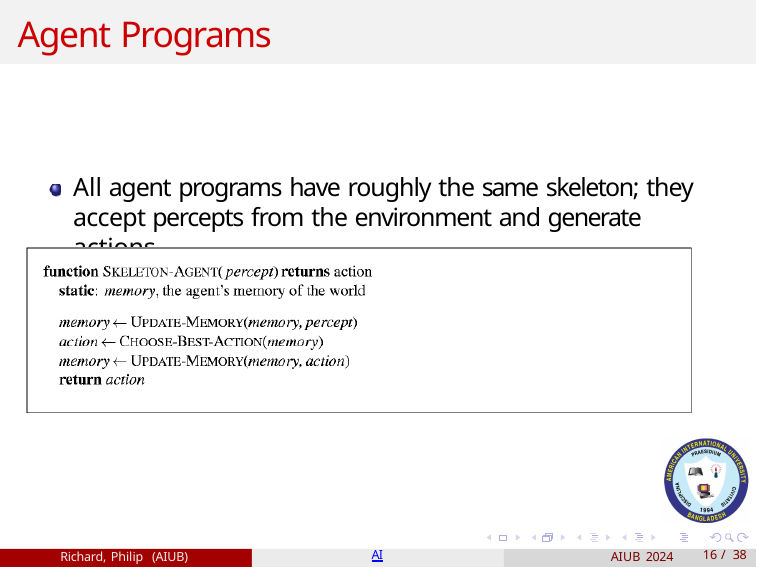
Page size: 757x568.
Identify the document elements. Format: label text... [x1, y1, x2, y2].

title Agent Programs [15, 9, 585, 108]
picture [25, 247, 692, 413]
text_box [0, 548, 757, 568]
picture [662, 436, 750, 524]
text_box All agent programs have roughly the same skeleton; they accept percepts from the environment and generate actions. [71, 169, 727, 262]
picture [48, 184, 62, 197]
text_box [0, 0, 756, 64]
